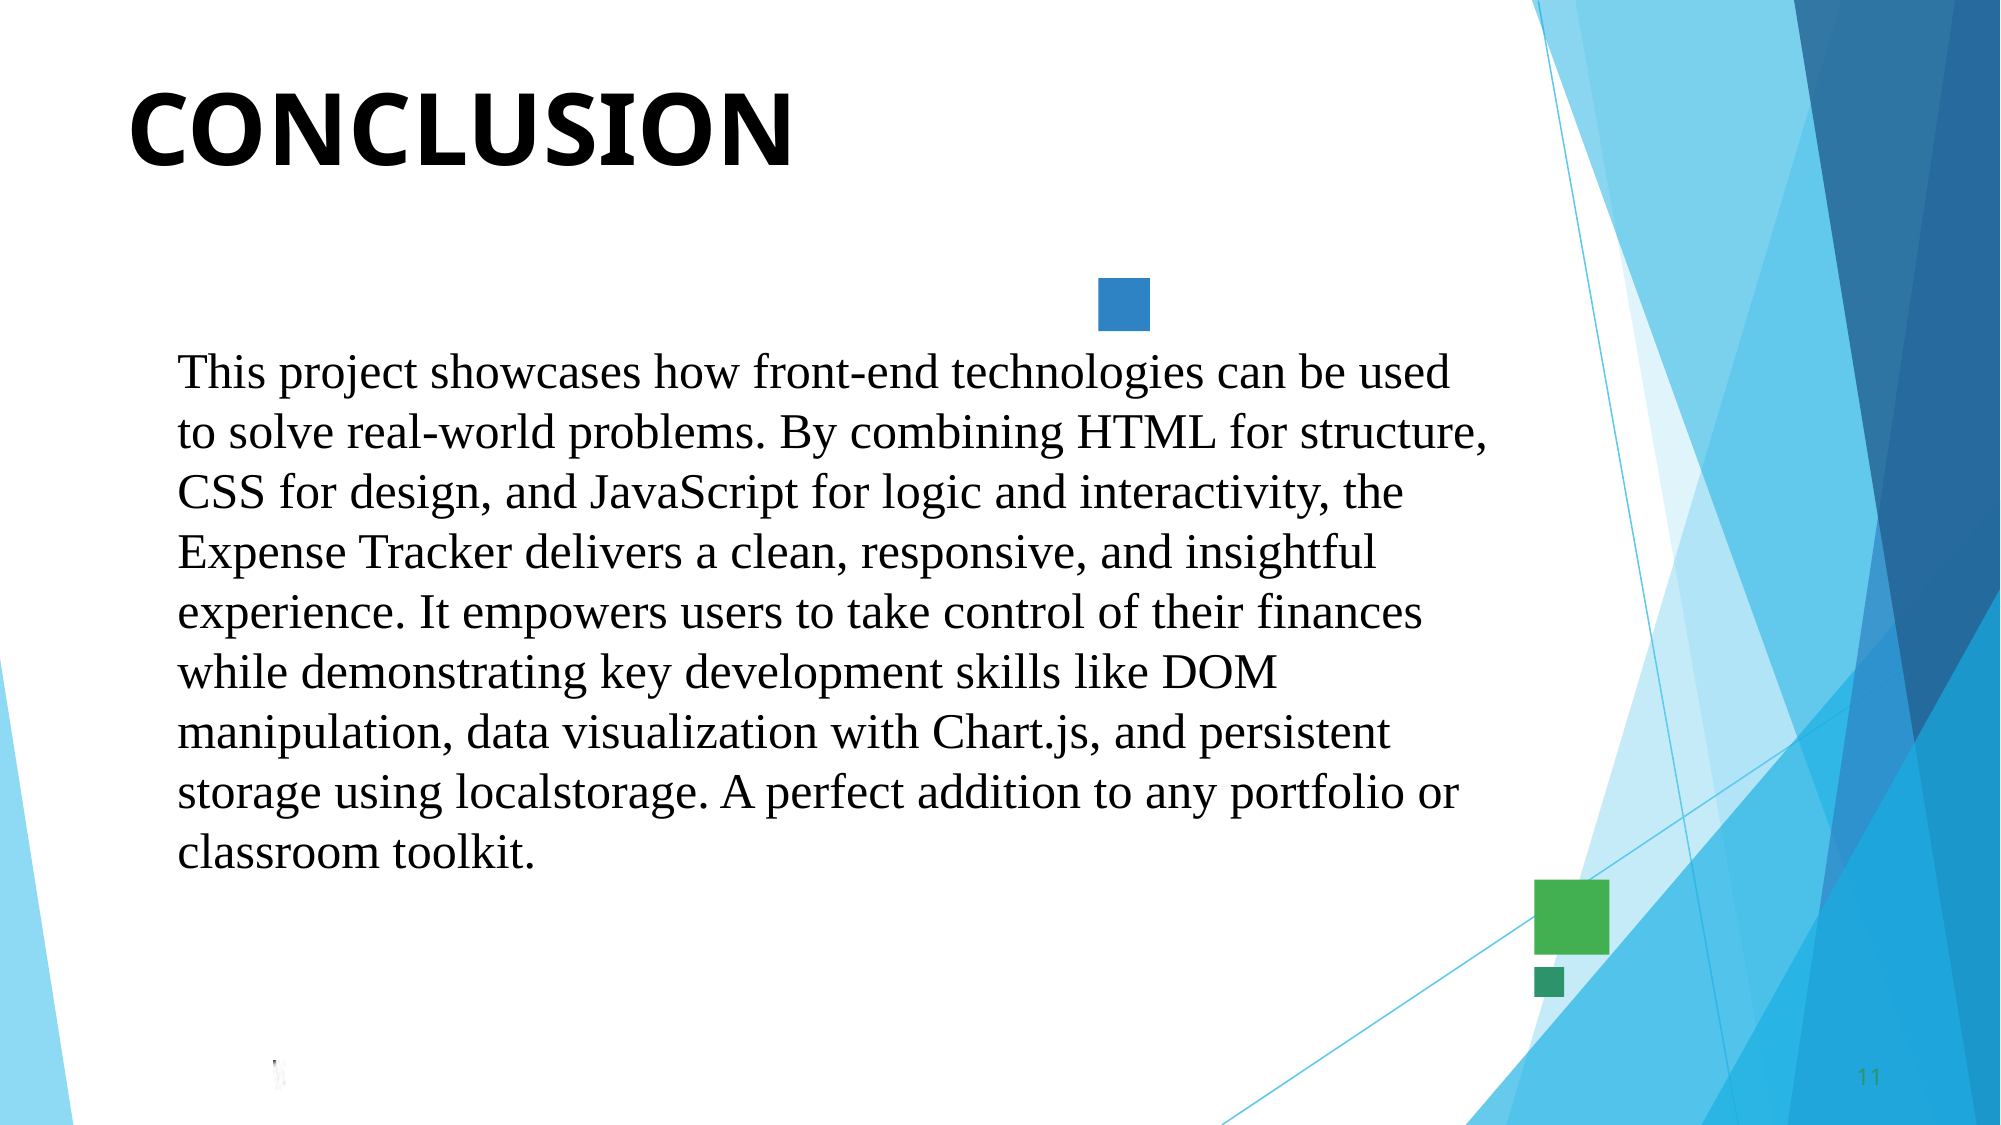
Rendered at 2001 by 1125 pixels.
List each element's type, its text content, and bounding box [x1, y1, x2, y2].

title CONCLUSION [123, 63, 875, 254]
text_box [1098, 278, 1150, 331]
text_box [1534, 879, 1610, 955]
picture [273, 1060, 287, 1091]
text_box This project showcases how front-end technologies can be used to solve real-world problems. By combining HTML for structure, CSS for design, and JavaScript for logic and interactivity, the Expense Tracker delivers a clean, responsive, and insightful experience. It empowers users to take control of their finances while demonstrating key development skills like DOM manipulation, data visualization with Chart.js, and persistent storage using localstorage. A perfect addition to any portfolio or classroom toolkit. [162, 331, 1513, 886]
text_box [1534, 967, 1565, 997]
text_box 11 [1849, 1061, 1888, 1095]
